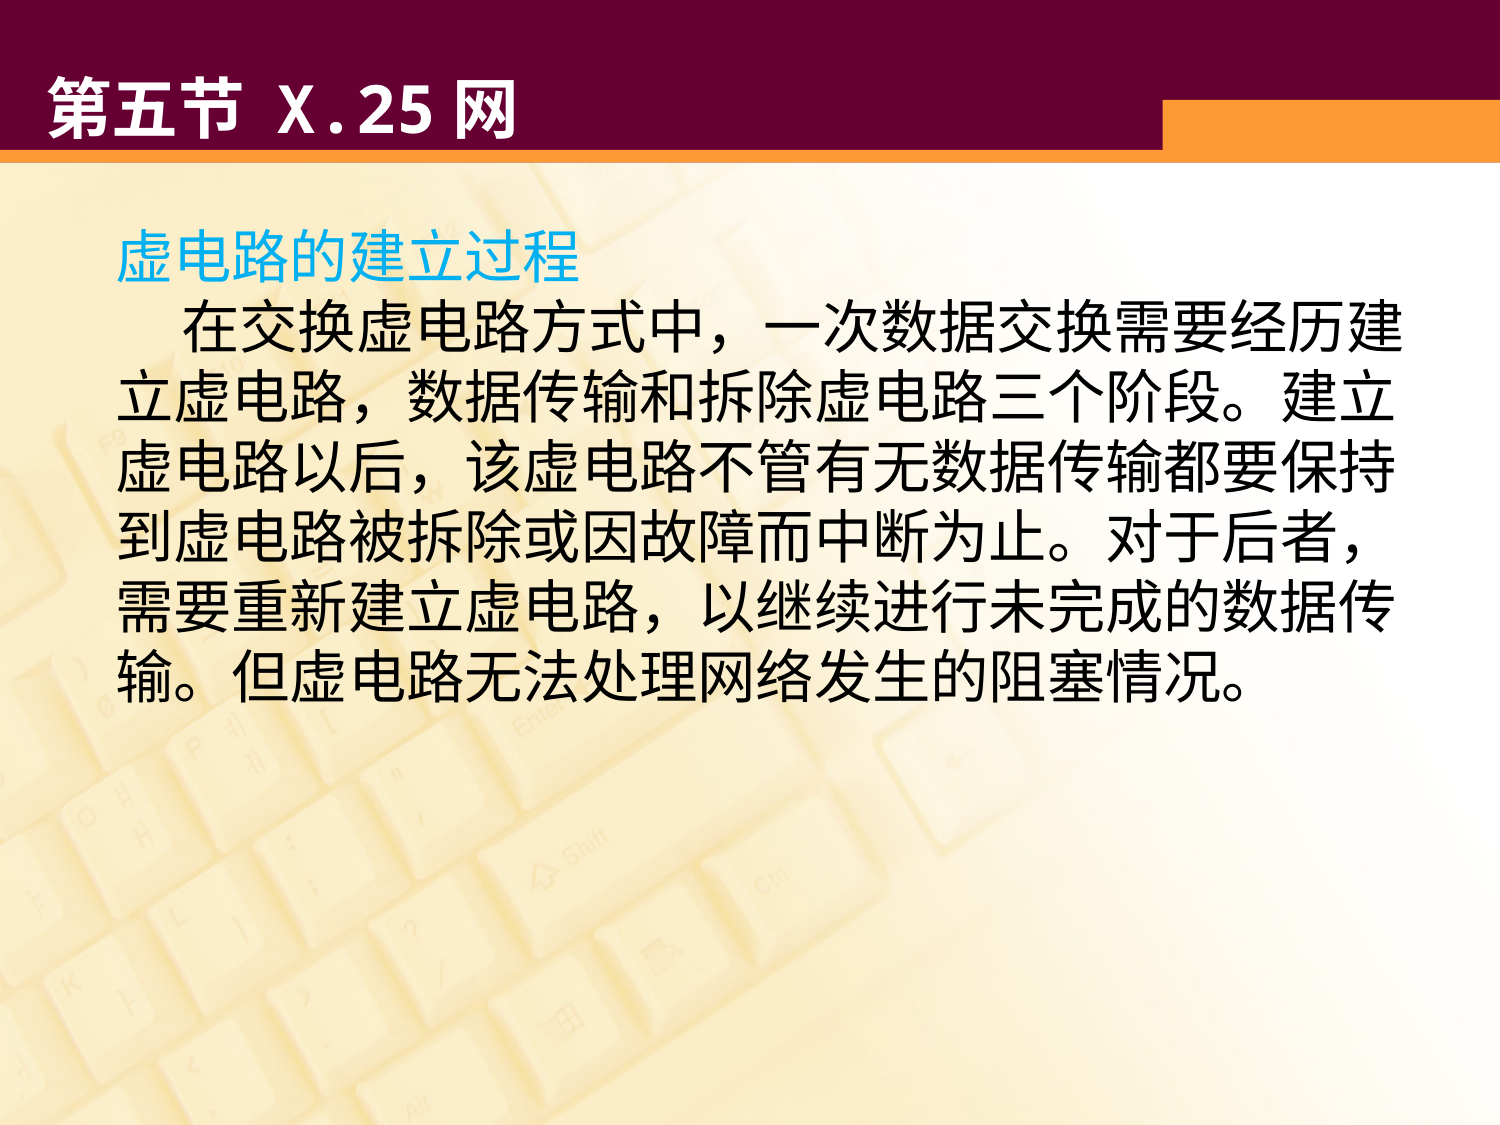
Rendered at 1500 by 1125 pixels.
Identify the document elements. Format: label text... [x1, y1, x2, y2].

title 第五节 X.25网 [29, 50, 1388, 164]
picture [0, 163, 1500, 1125]
list 虚电路的建立过程 在交换虚电路方式中，一次数据交换需要经历建立虚电路，数据传输和拆除虚电路三个阶段。建立虚电路以后，该虚电路不管有无数据传输都要保持到虚电路被拆除或因故障而中断为止。对于后者，需要重新建立虚电路，以继续进行未完成的数据传输。但虚电路无法处理网络发生的阻塞情况。 [100, 212, 1426, 1013]
